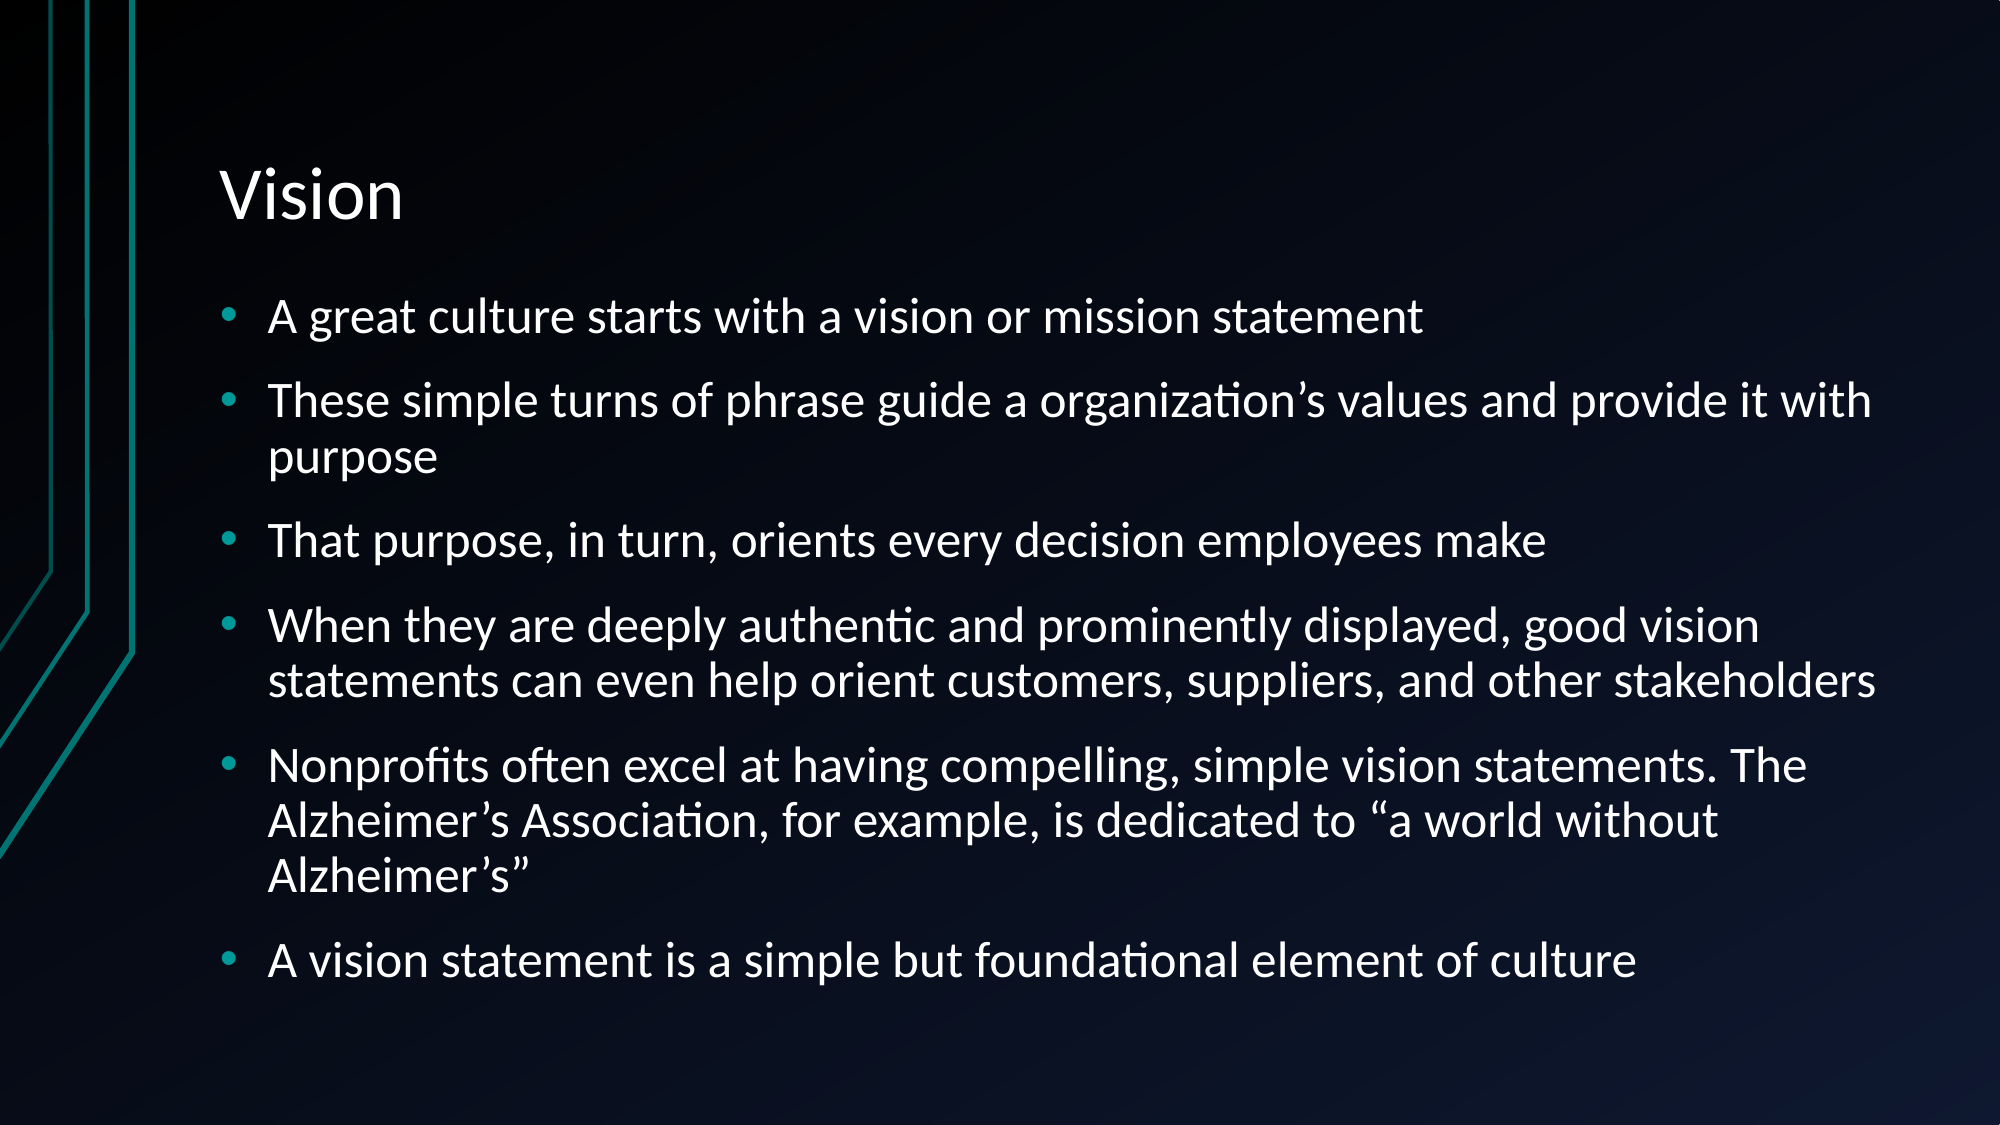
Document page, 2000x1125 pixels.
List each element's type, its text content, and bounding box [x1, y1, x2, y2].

title Vision [199, 45, 1900, 246]
list A great culture starts with a vision or mission statement These simple turns of phrase guide a organization’s values and provide it with purpose That purpose, in turn, orients every decision employees make When they are deeply authentic and prominently displayed, good vision statements can even help orient customers, suppliers, and other stakeholders Nonprofits often excel at having compelling, simple vision statements. The Alzheimer’s Association, for example, is dedicated to “a world without Alzheimer’s” A vision statement is a simple but foundational element of culture [199, 279, 1900, 1012]
